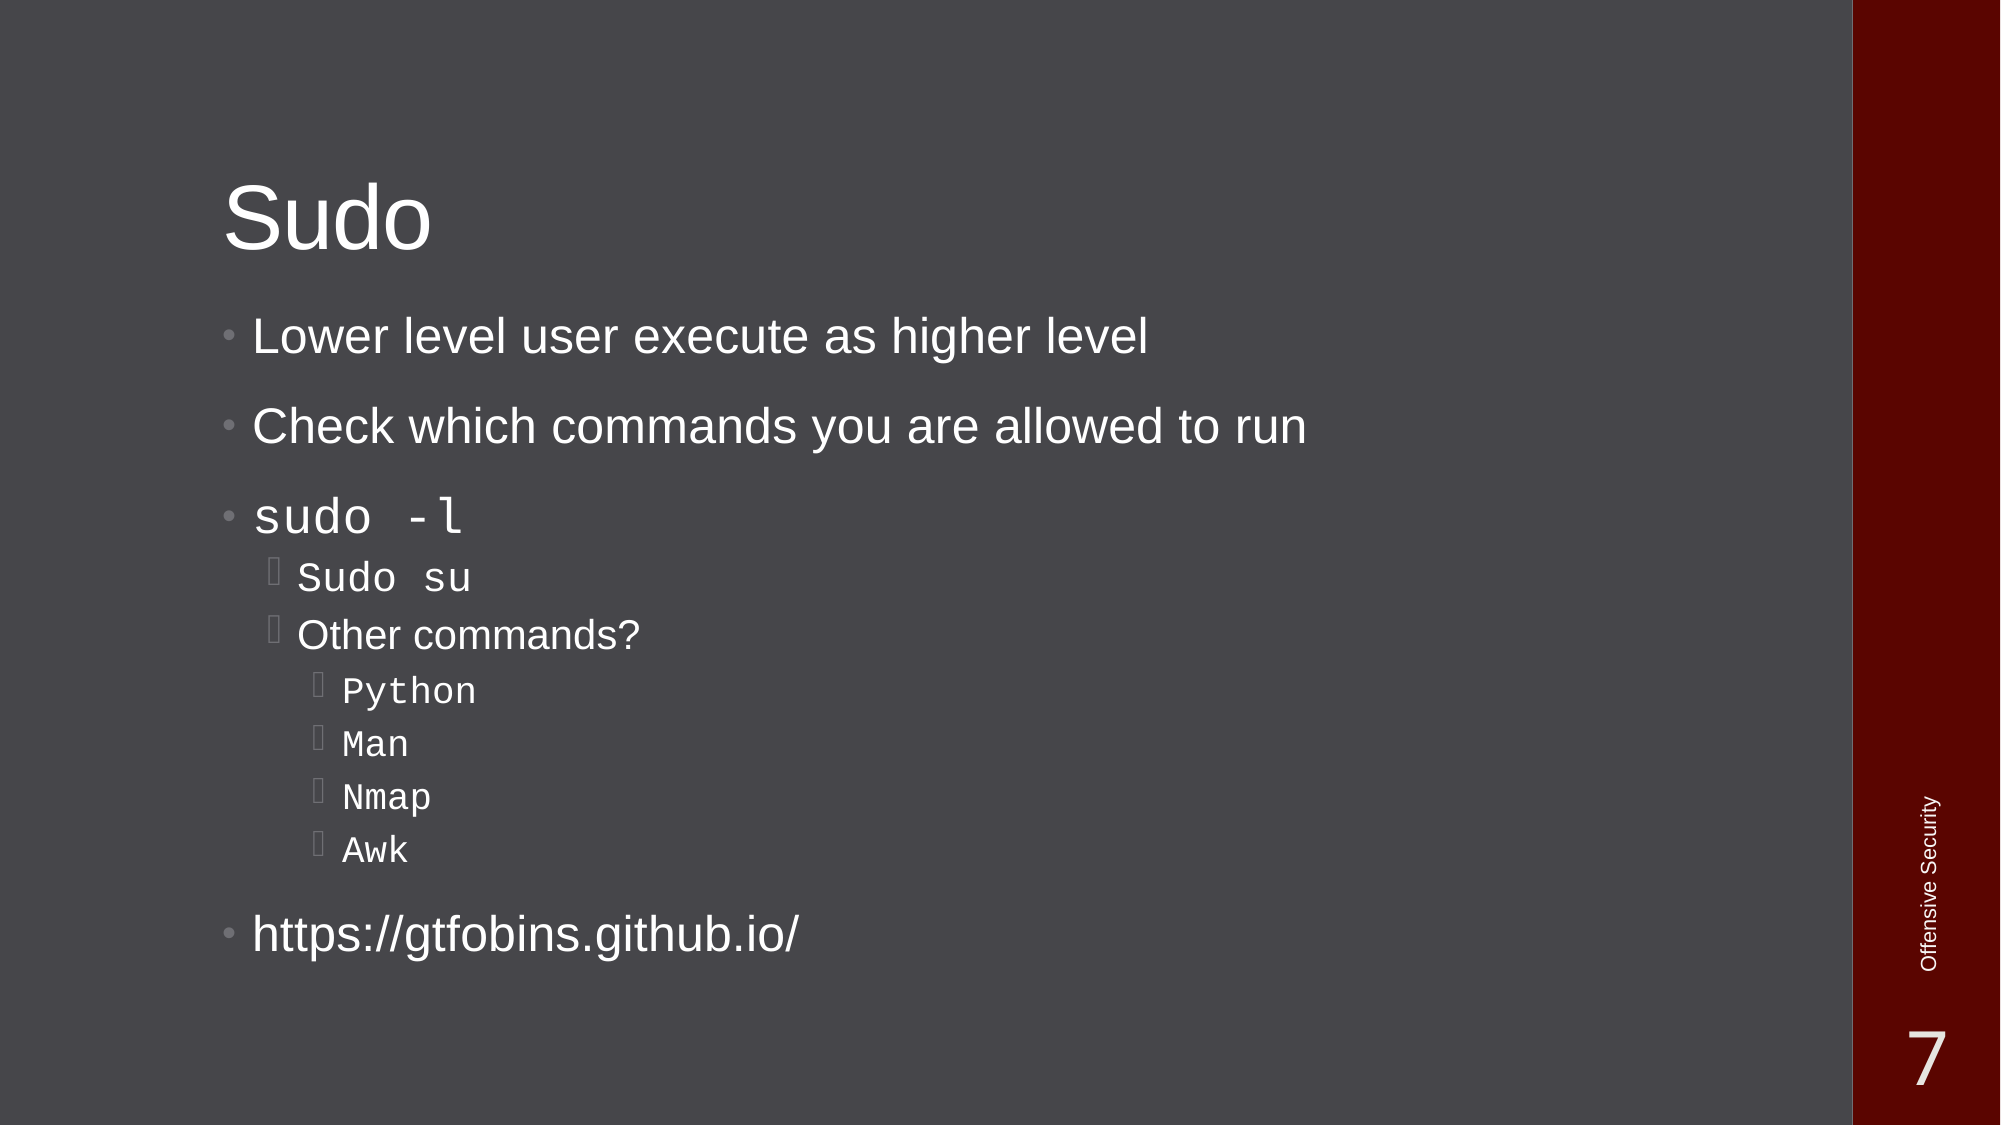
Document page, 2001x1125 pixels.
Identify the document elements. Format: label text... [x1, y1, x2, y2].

slide_number 7 [1852, 1012, 2000, 1110]
title Sudo [206, 60, 1797, 278]
list Lower level user execute as higher level Check which commands you are allowed to run sudo -l Sudo su Other commands? Python Man Nmap Awk https://gtfobins.github.io/ [206, 299, 1617, 1014]
footer Offensive Security [1897, 400, 1958, 988]
